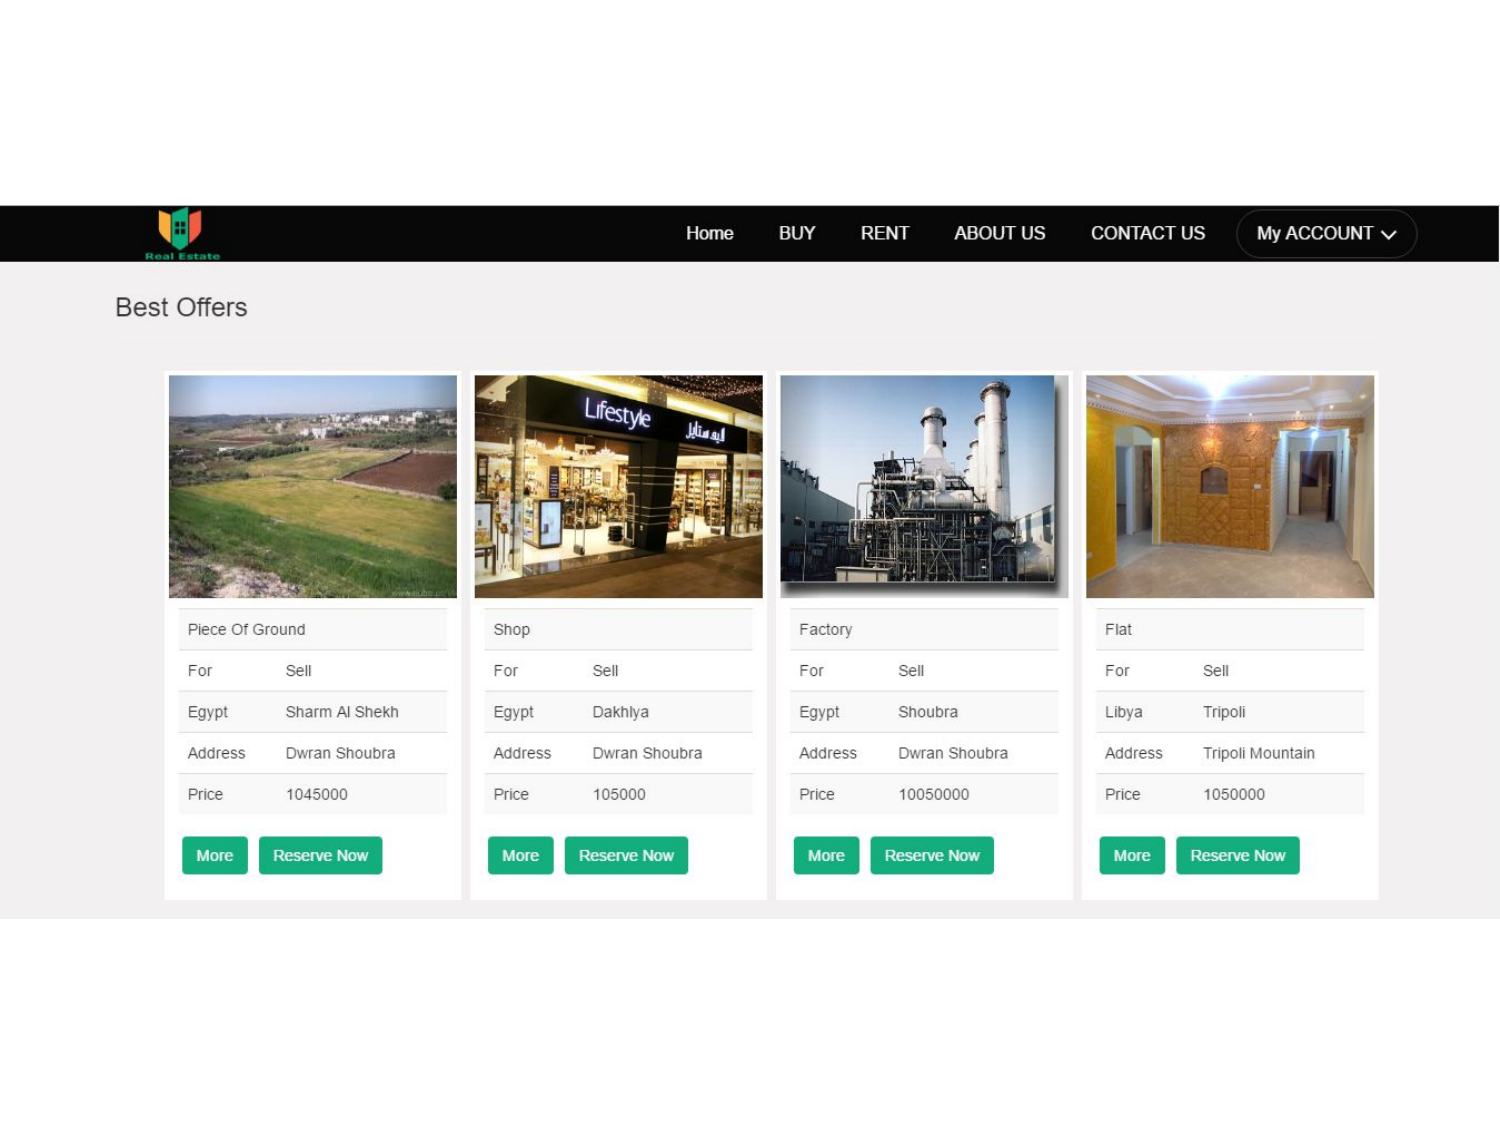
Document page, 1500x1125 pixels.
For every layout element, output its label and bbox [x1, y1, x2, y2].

picture [0, 205, 1500, 919]
